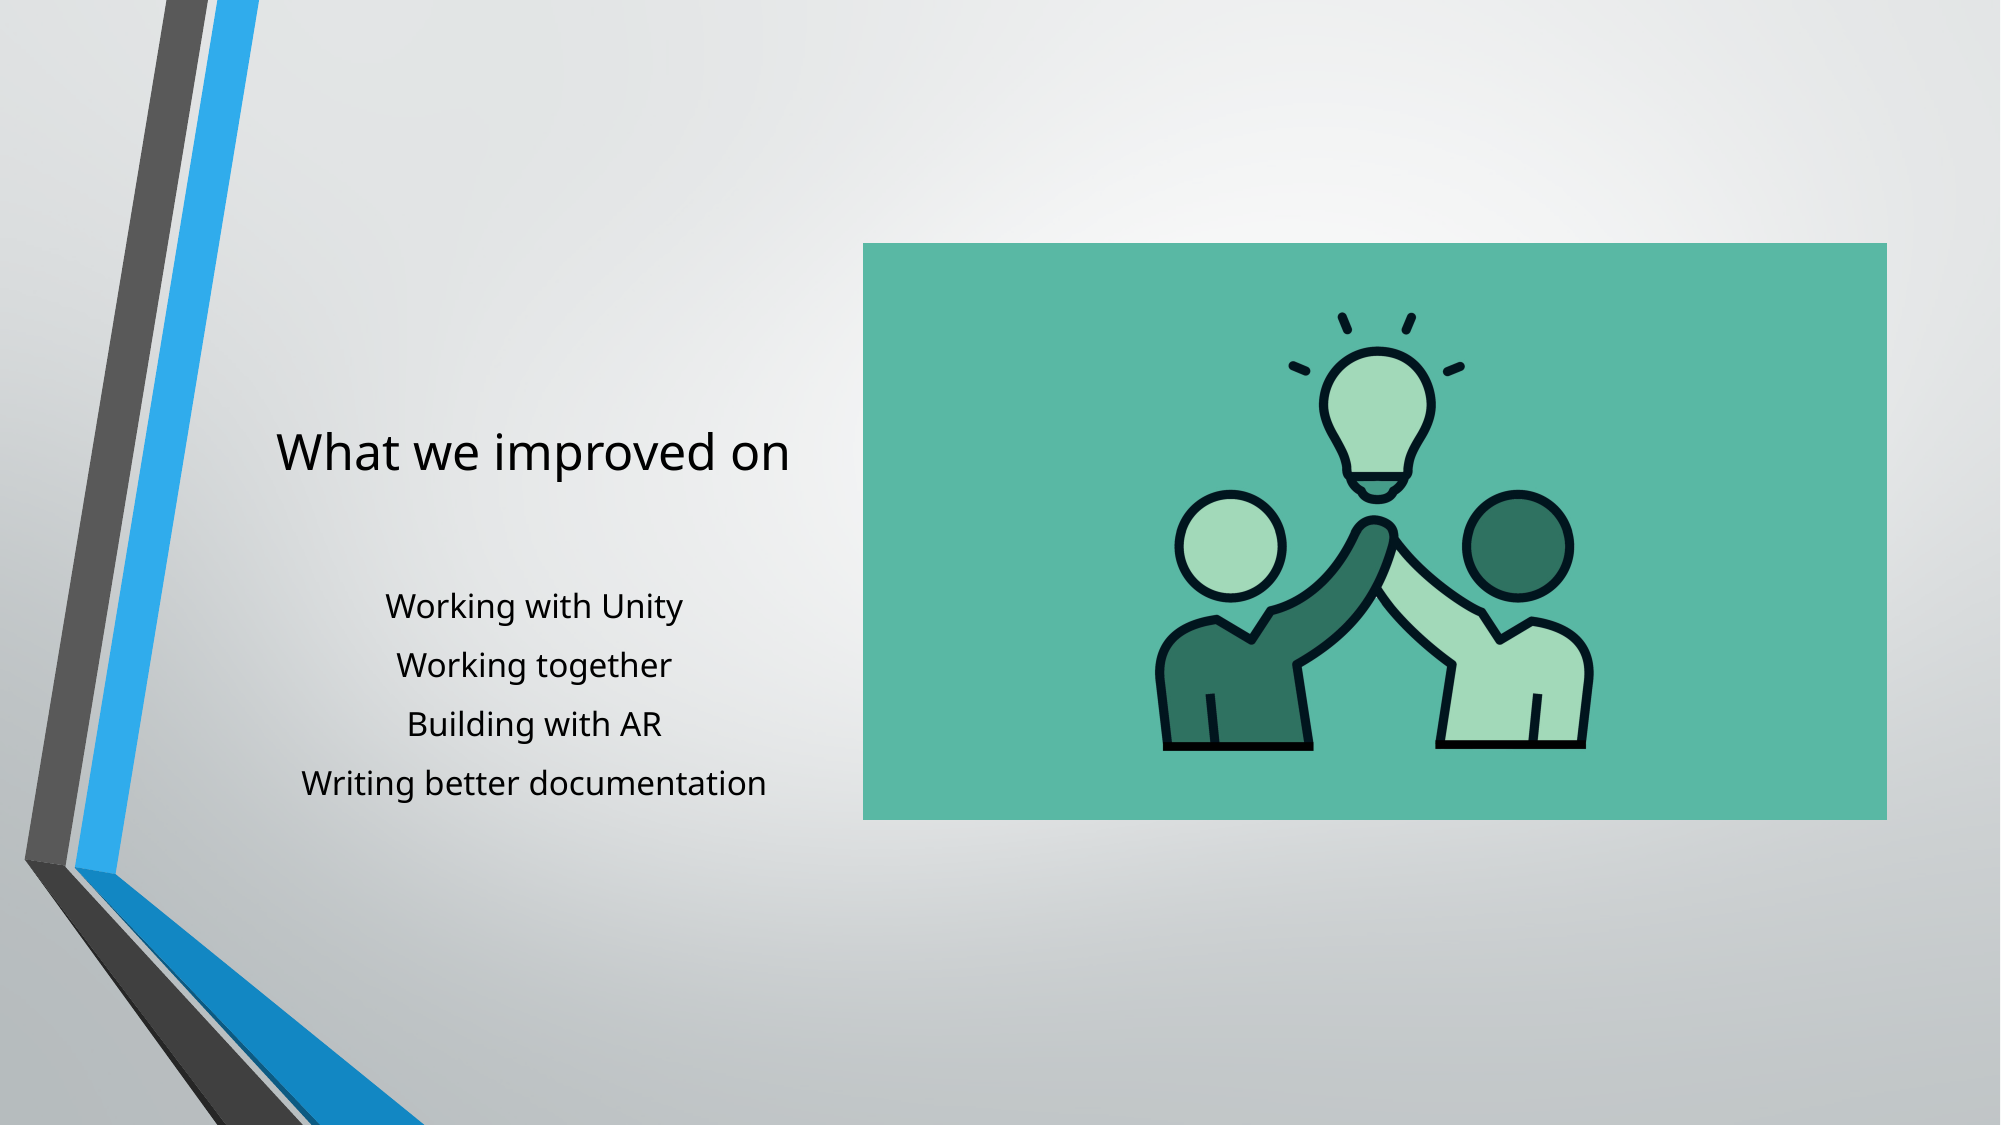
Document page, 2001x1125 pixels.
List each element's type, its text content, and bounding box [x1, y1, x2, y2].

title What we improved on [243, 262, 826, 487]
picture [862, 242, 1888, 820]
list Working with Unity Working together Building with AR Writing better documentation [243, 487, 826, 900]
